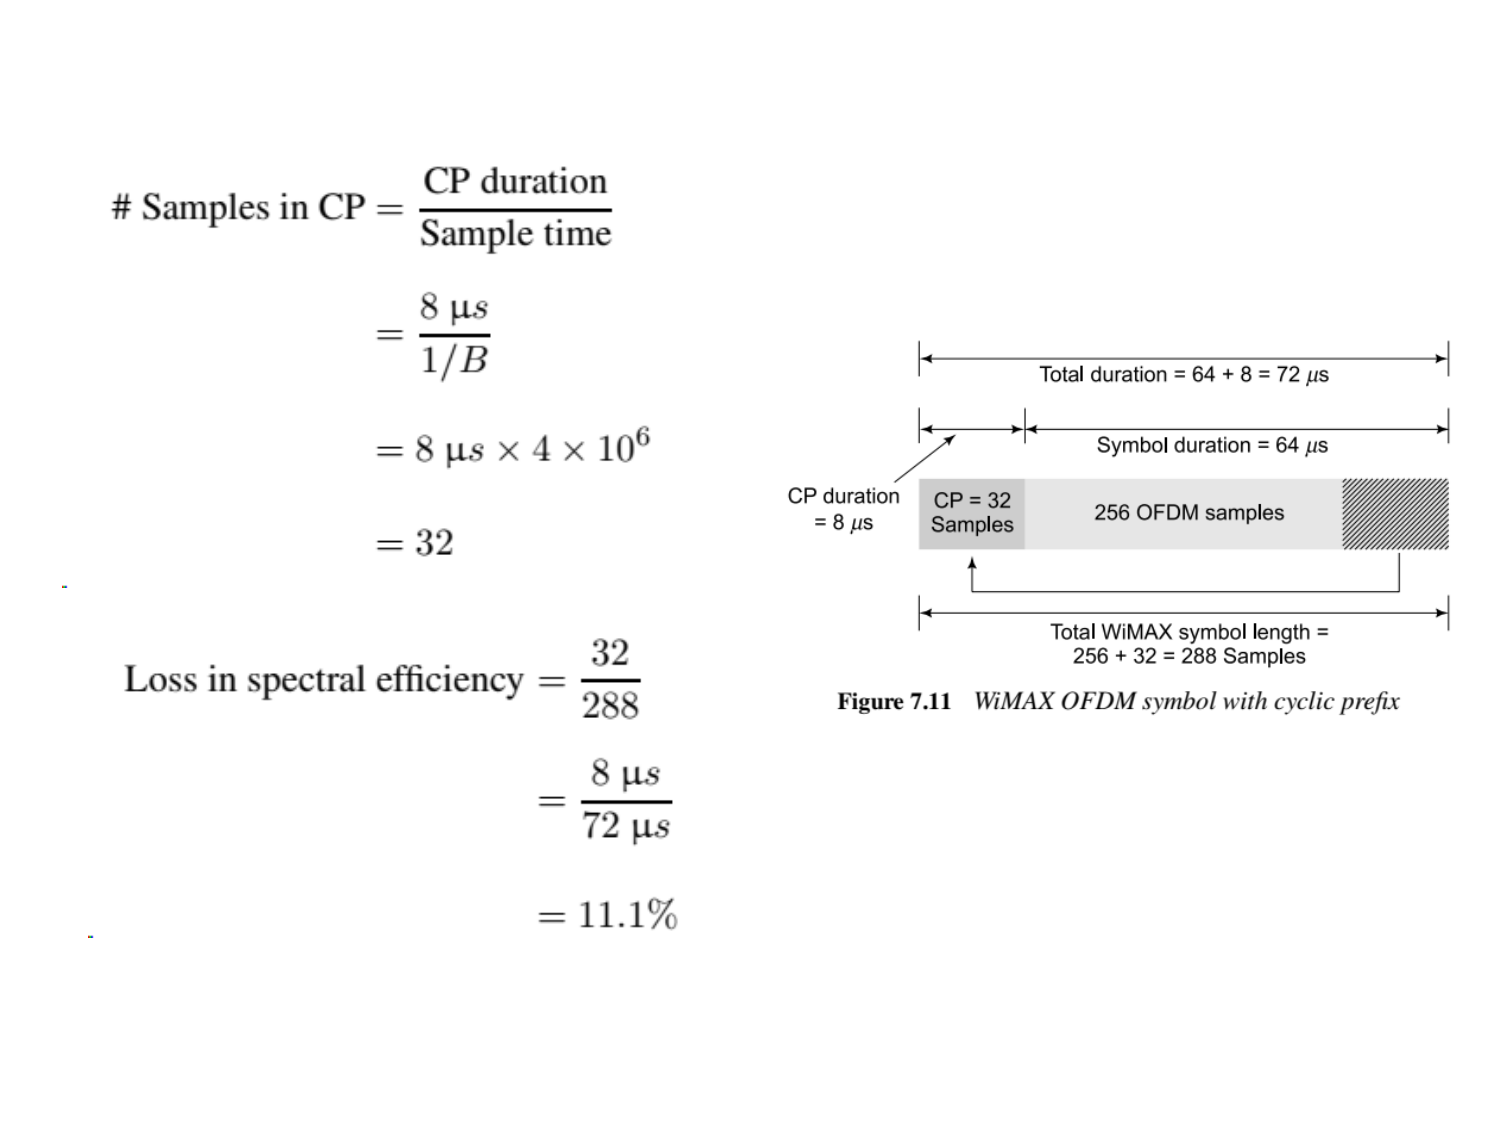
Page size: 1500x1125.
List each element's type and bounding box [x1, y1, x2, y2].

picture [62, 162, 780, 588]
picture [781, 299, 1467, 739]
picture [88, 637, 751, 938]
